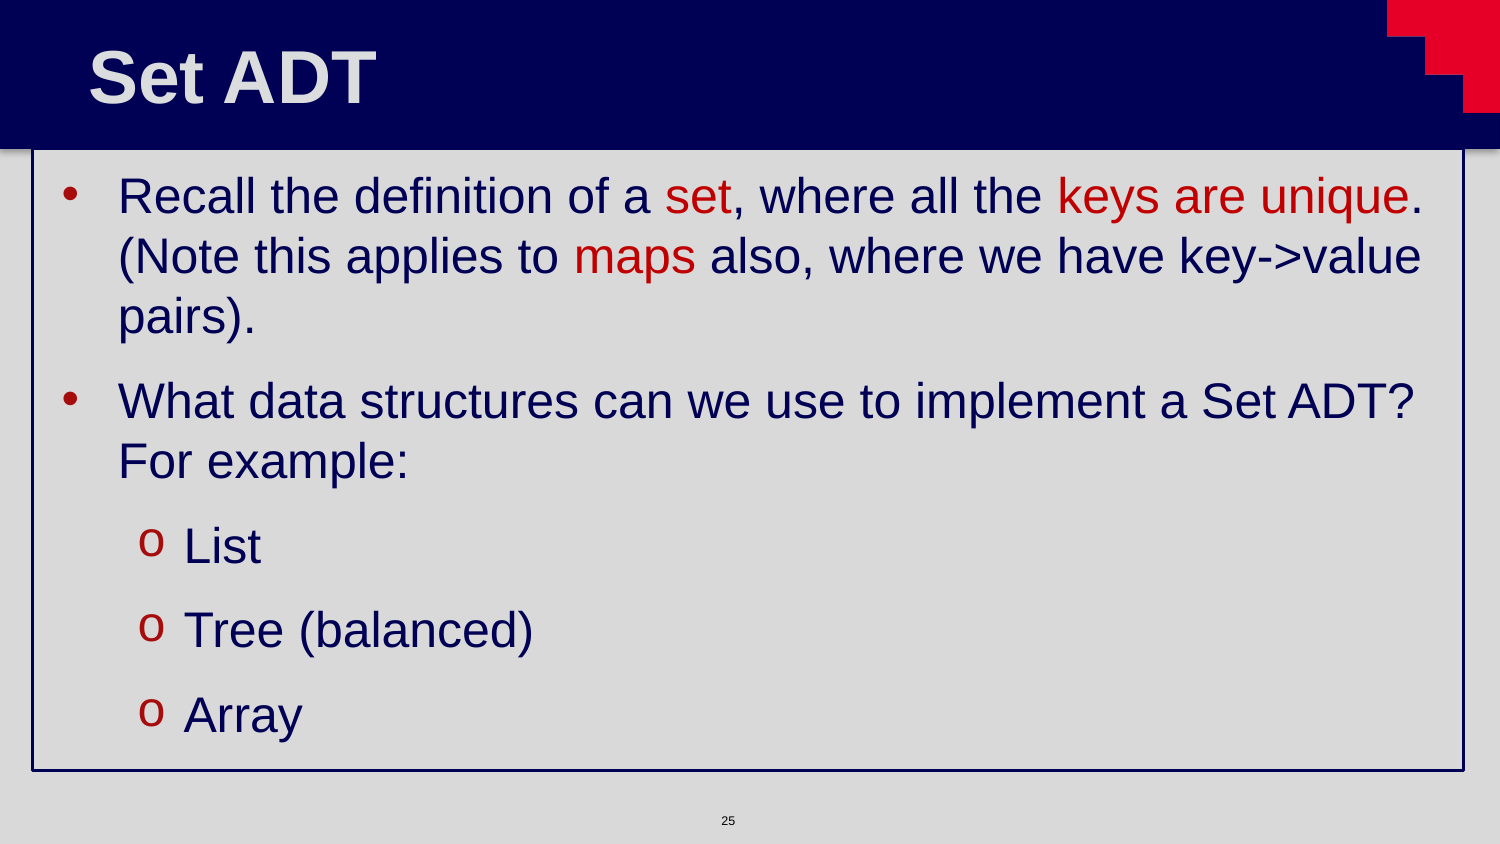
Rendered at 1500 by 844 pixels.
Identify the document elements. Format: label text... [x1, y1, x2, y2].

title Set ADT [0, 0, 1356, 150]
picture [1387, 0, 1500, 113]
list Recall the definition of a set, where all the keys are unique. (Note this applies to maps also, where we have key->value pairs). What data structures can we use to implement a Set ADT? For example: List Tree (balanced) Array [31, 146, 1465, 772]
